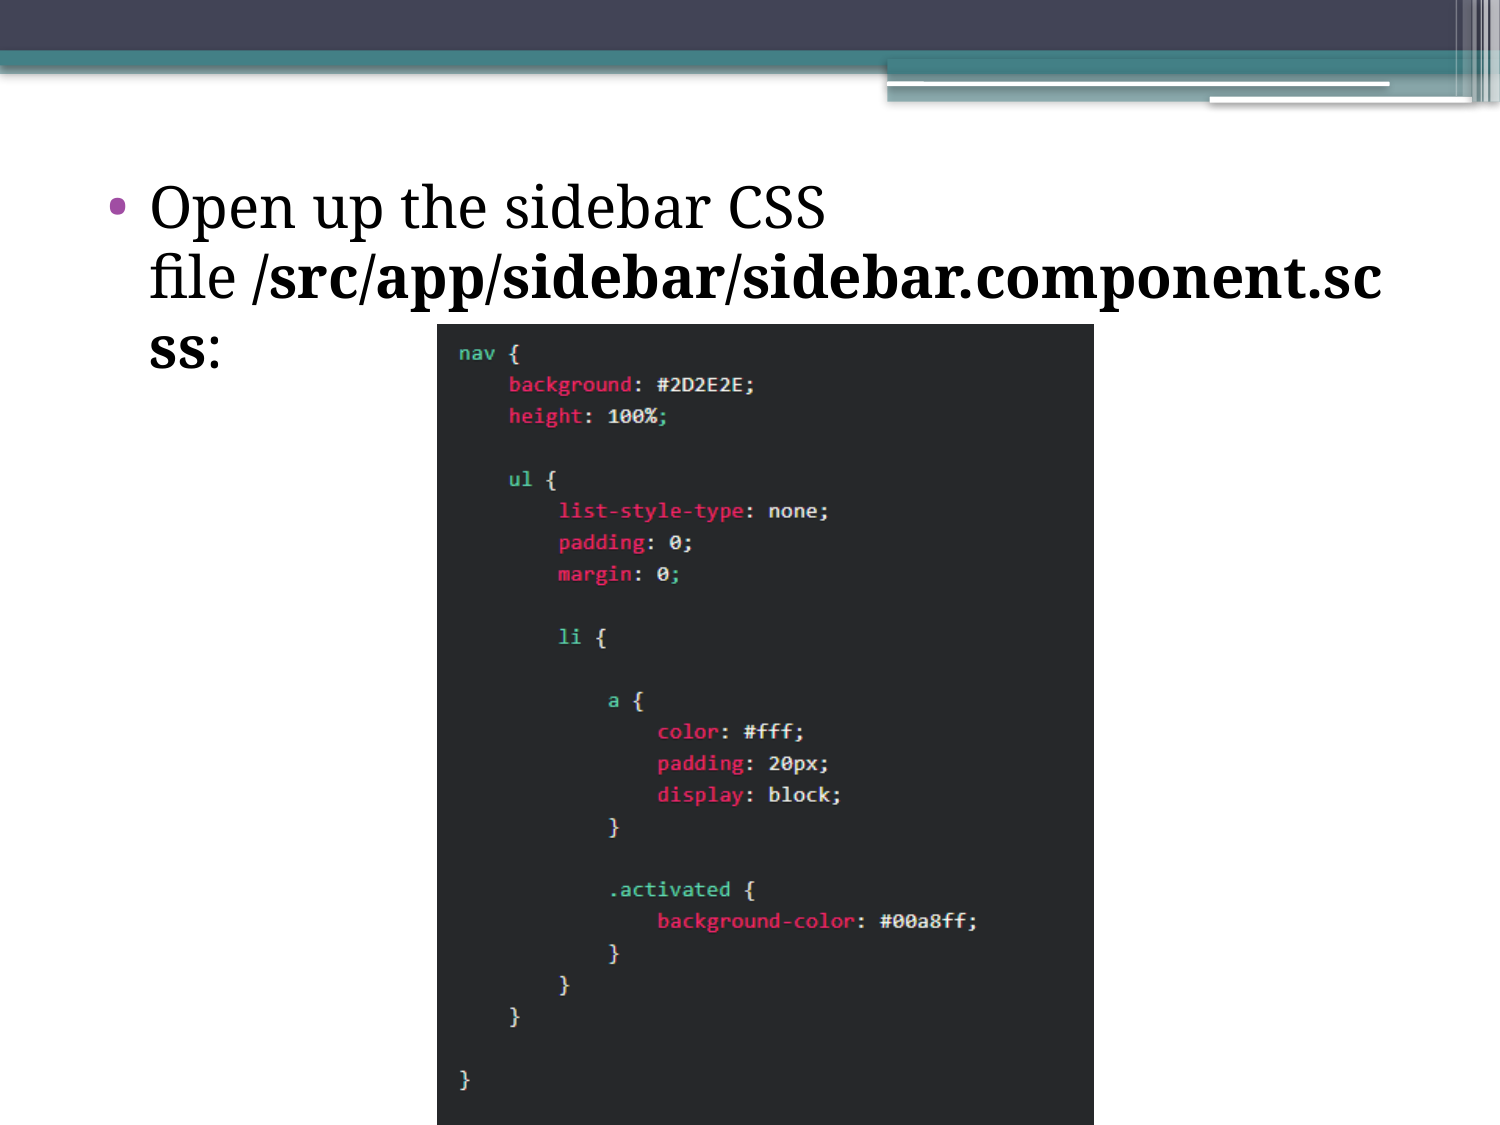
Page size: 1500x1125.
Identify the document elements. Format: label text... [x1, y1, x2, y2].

list Open up the sidebar CSS file /src/app/sidebar/sidebar.component.scss: [75, 162, 1425, 1079]
picture [437, 324, 1094, 1125]
